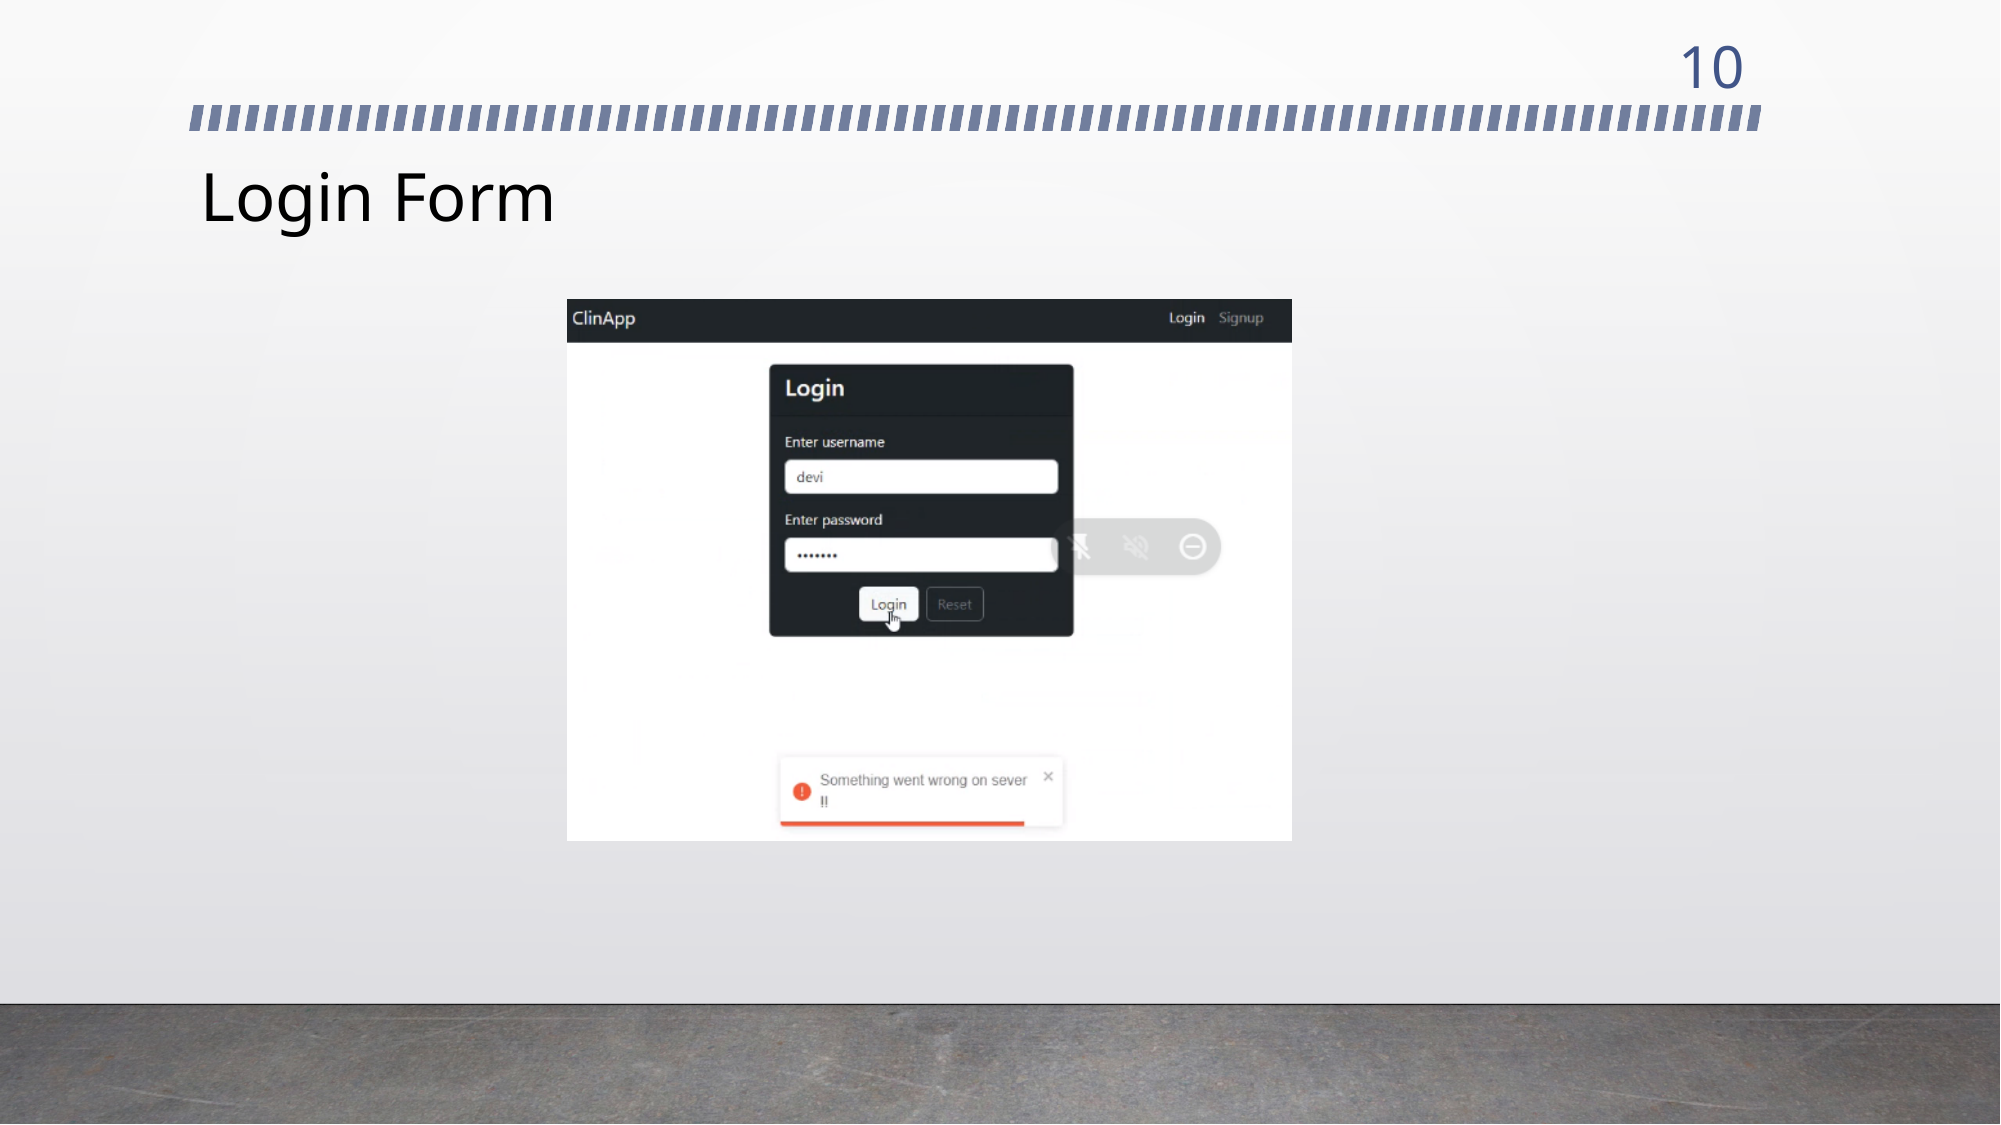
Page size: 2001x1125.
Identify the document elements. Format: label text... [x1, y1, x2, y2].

slide_number 10 [1626, 22, 1760, 106]
title Login Form [185, 156, 1761, 329]
picture [0, 1004, 2000, 1124]
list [567, 299, 1293, 841]
